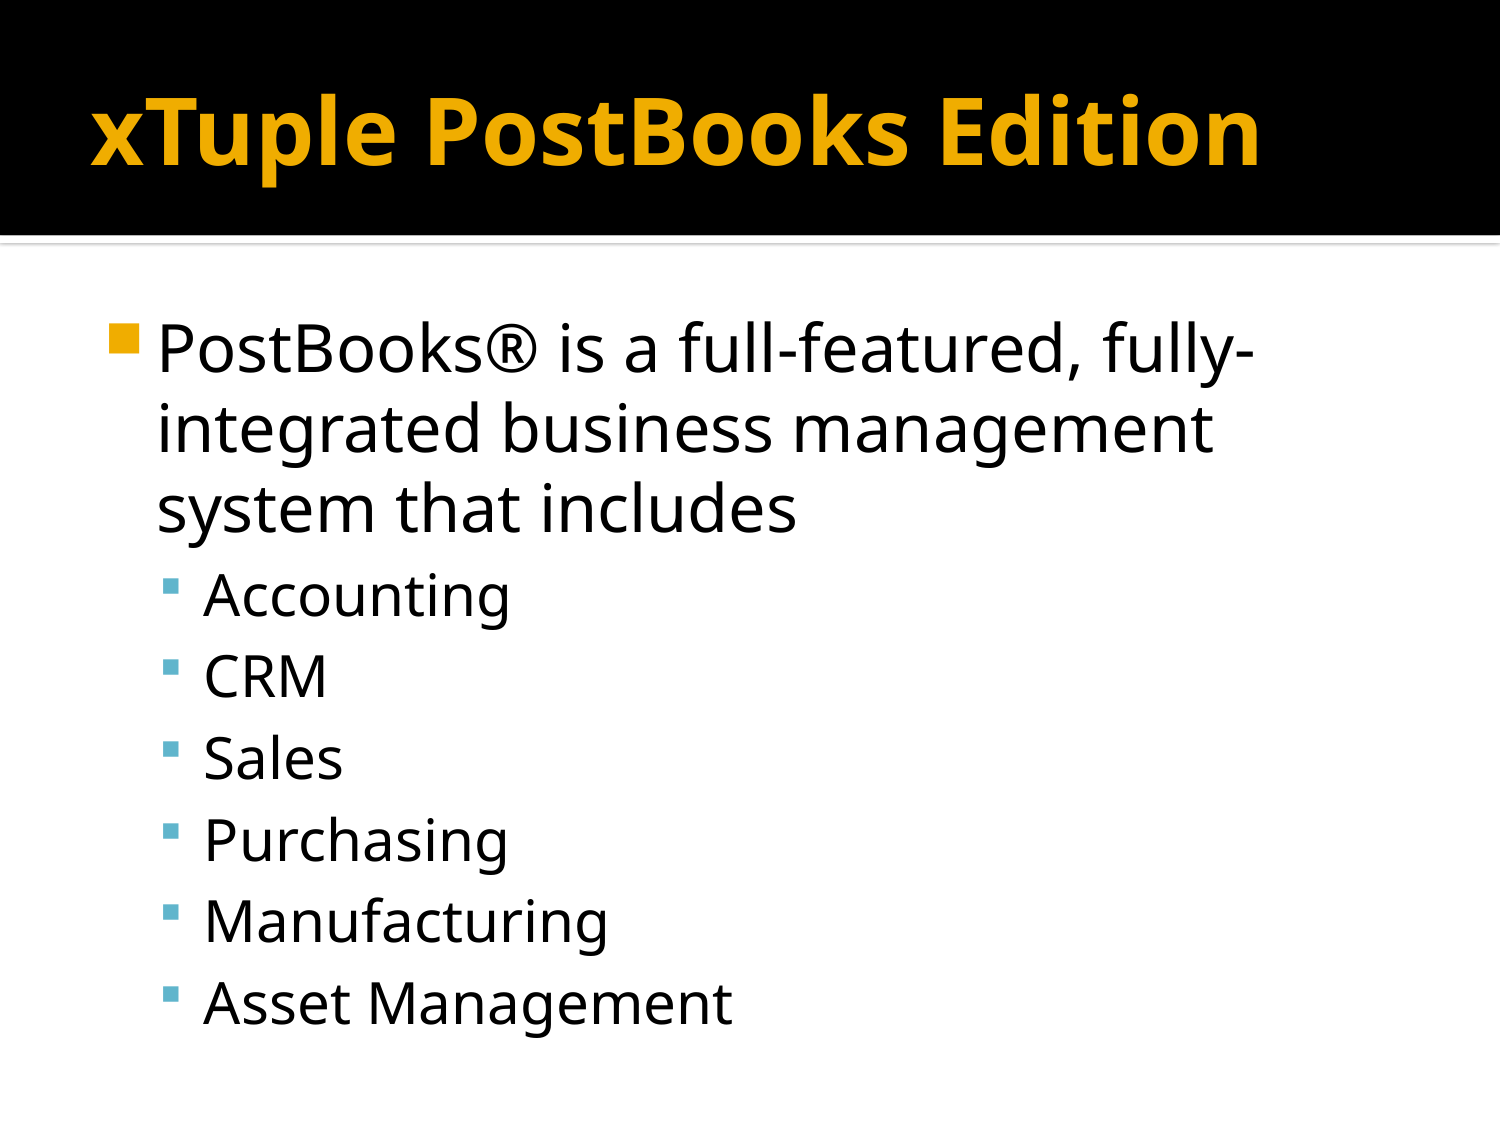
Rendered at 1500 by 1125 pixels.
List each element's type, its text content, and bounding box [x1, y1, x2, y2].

list PostBooks® is a full-featured, fully-integrated business management system that includes Accounting CRM Sales Purchasing Manufacturing Asset Management [75, 291, 1425, 1050]
title xTuple PostBooks Edition [75, 25, 1425, 231]
